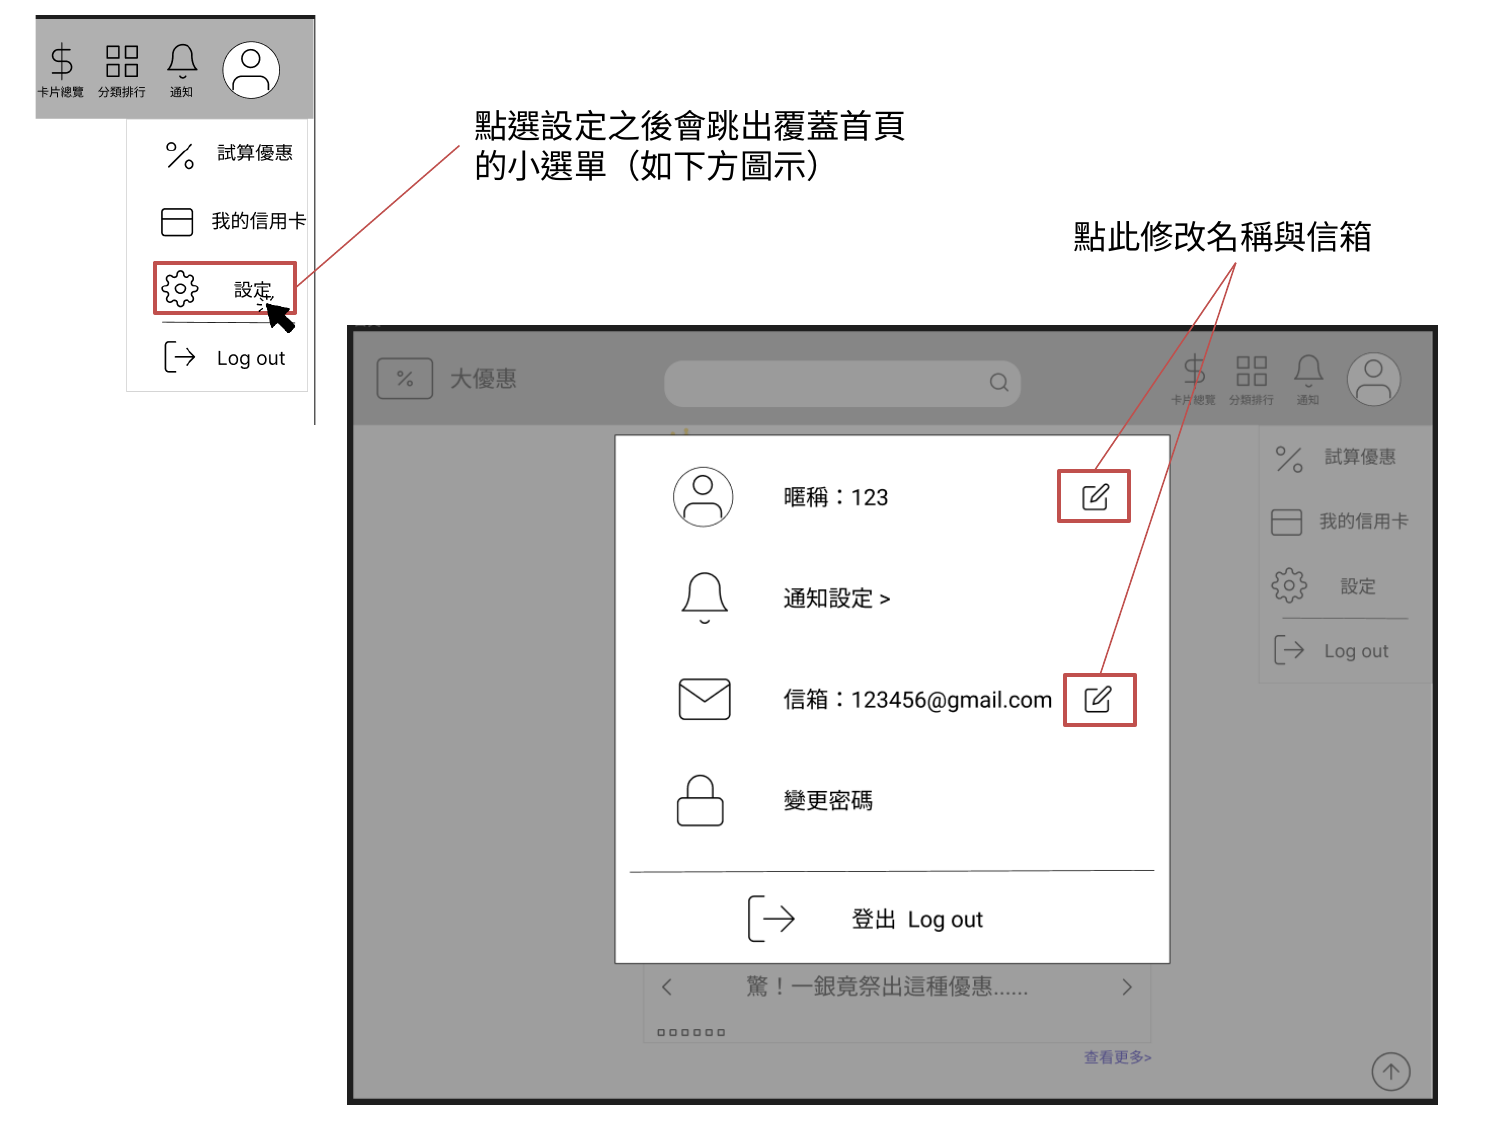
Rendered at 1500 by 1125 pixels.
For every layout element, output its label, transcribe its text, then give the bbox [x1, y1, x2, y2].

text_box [295, 145, 460, 288]
text_box 點此修改名稱與信箱 [1058, 209, 1413, 263]
text_box 點選設定之後會跳出覆蓋首頁的小選單（如下方圖示） [459, 92, 927, 199]
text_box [1093, 262, 1098, 472]
picture [35, 14, 316, 425]
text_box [1099, 262, 1237, 676]
picture [347, 325, 1438, 1105]
